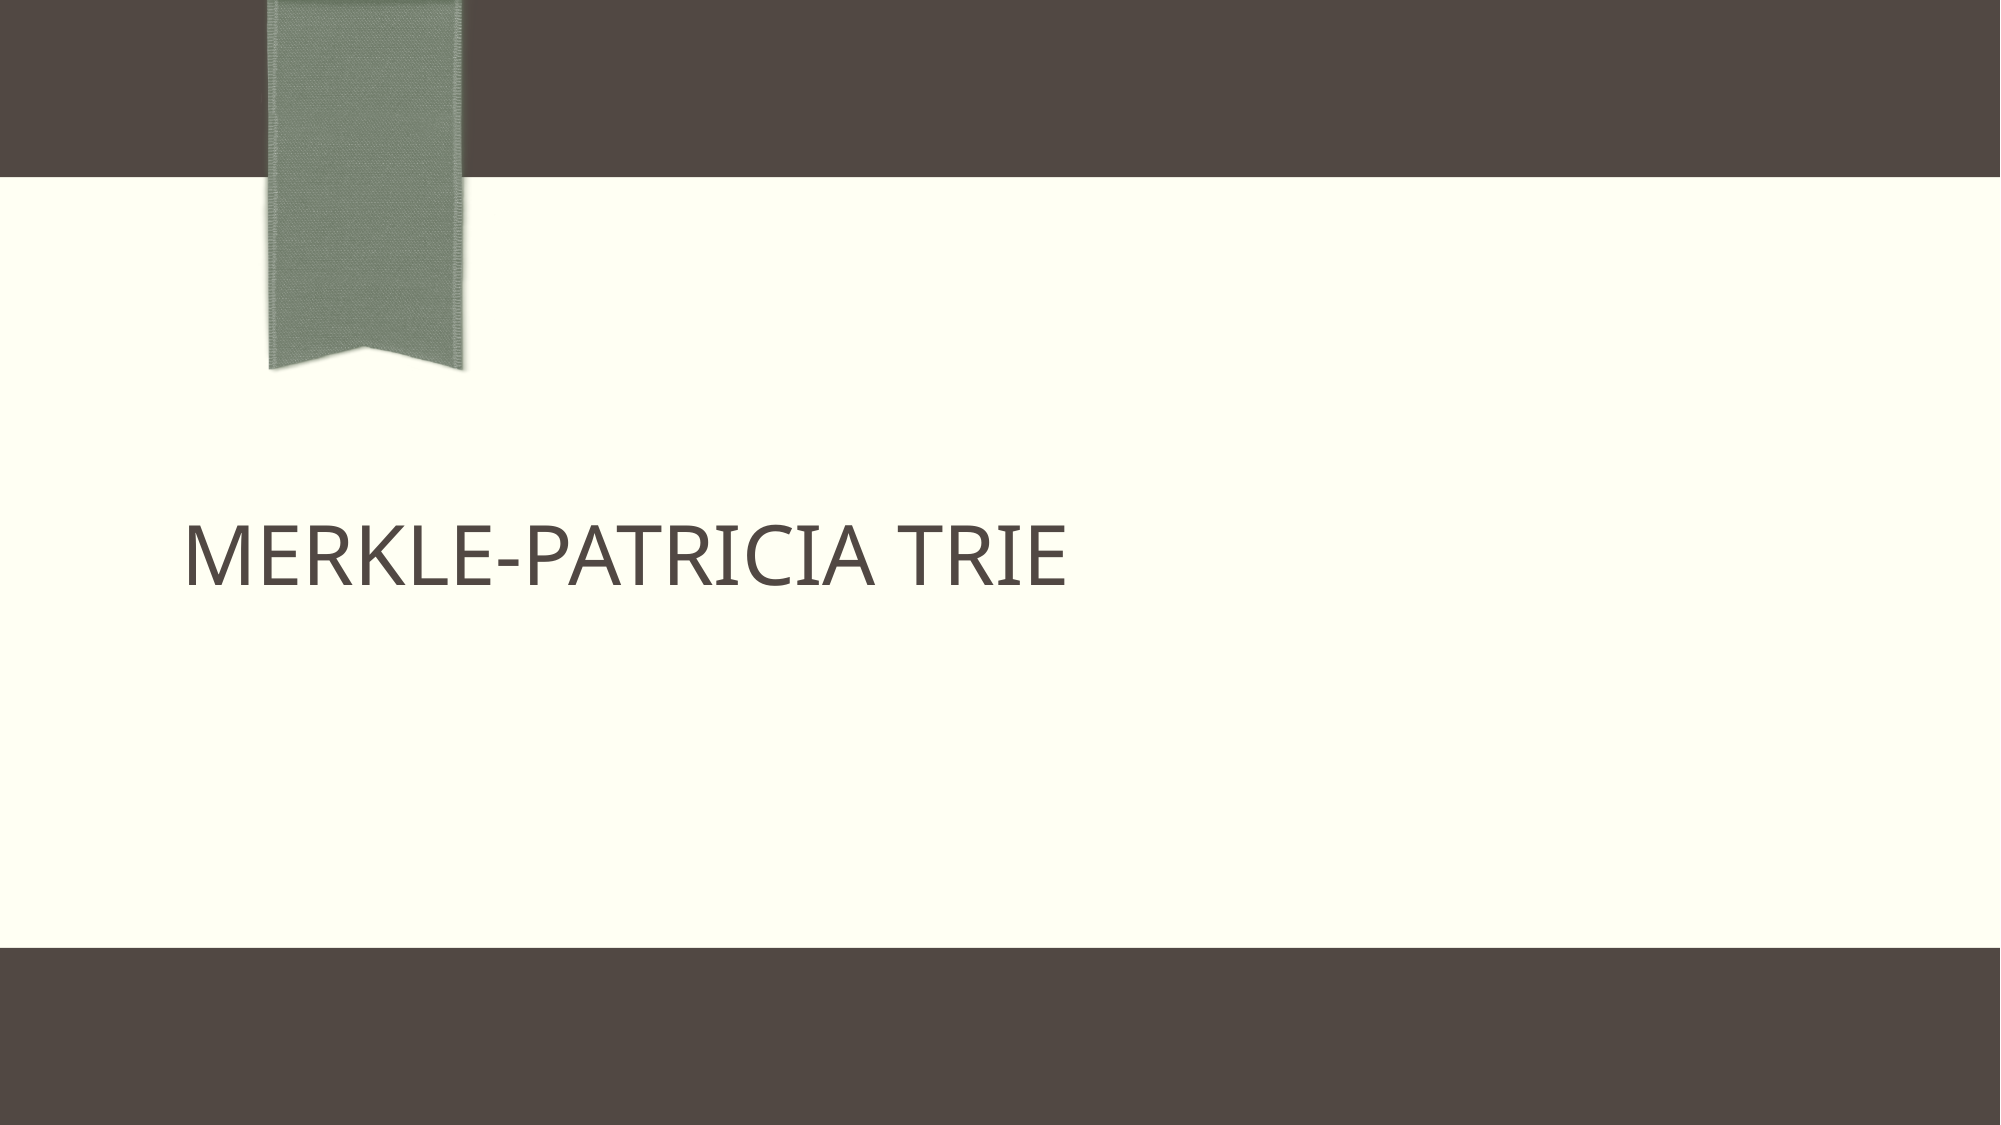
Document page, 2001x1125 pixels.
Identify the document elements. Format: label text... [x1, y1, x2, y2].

title MERKLE-PATRICIA TRIE [181, 376, 1838, 741]
